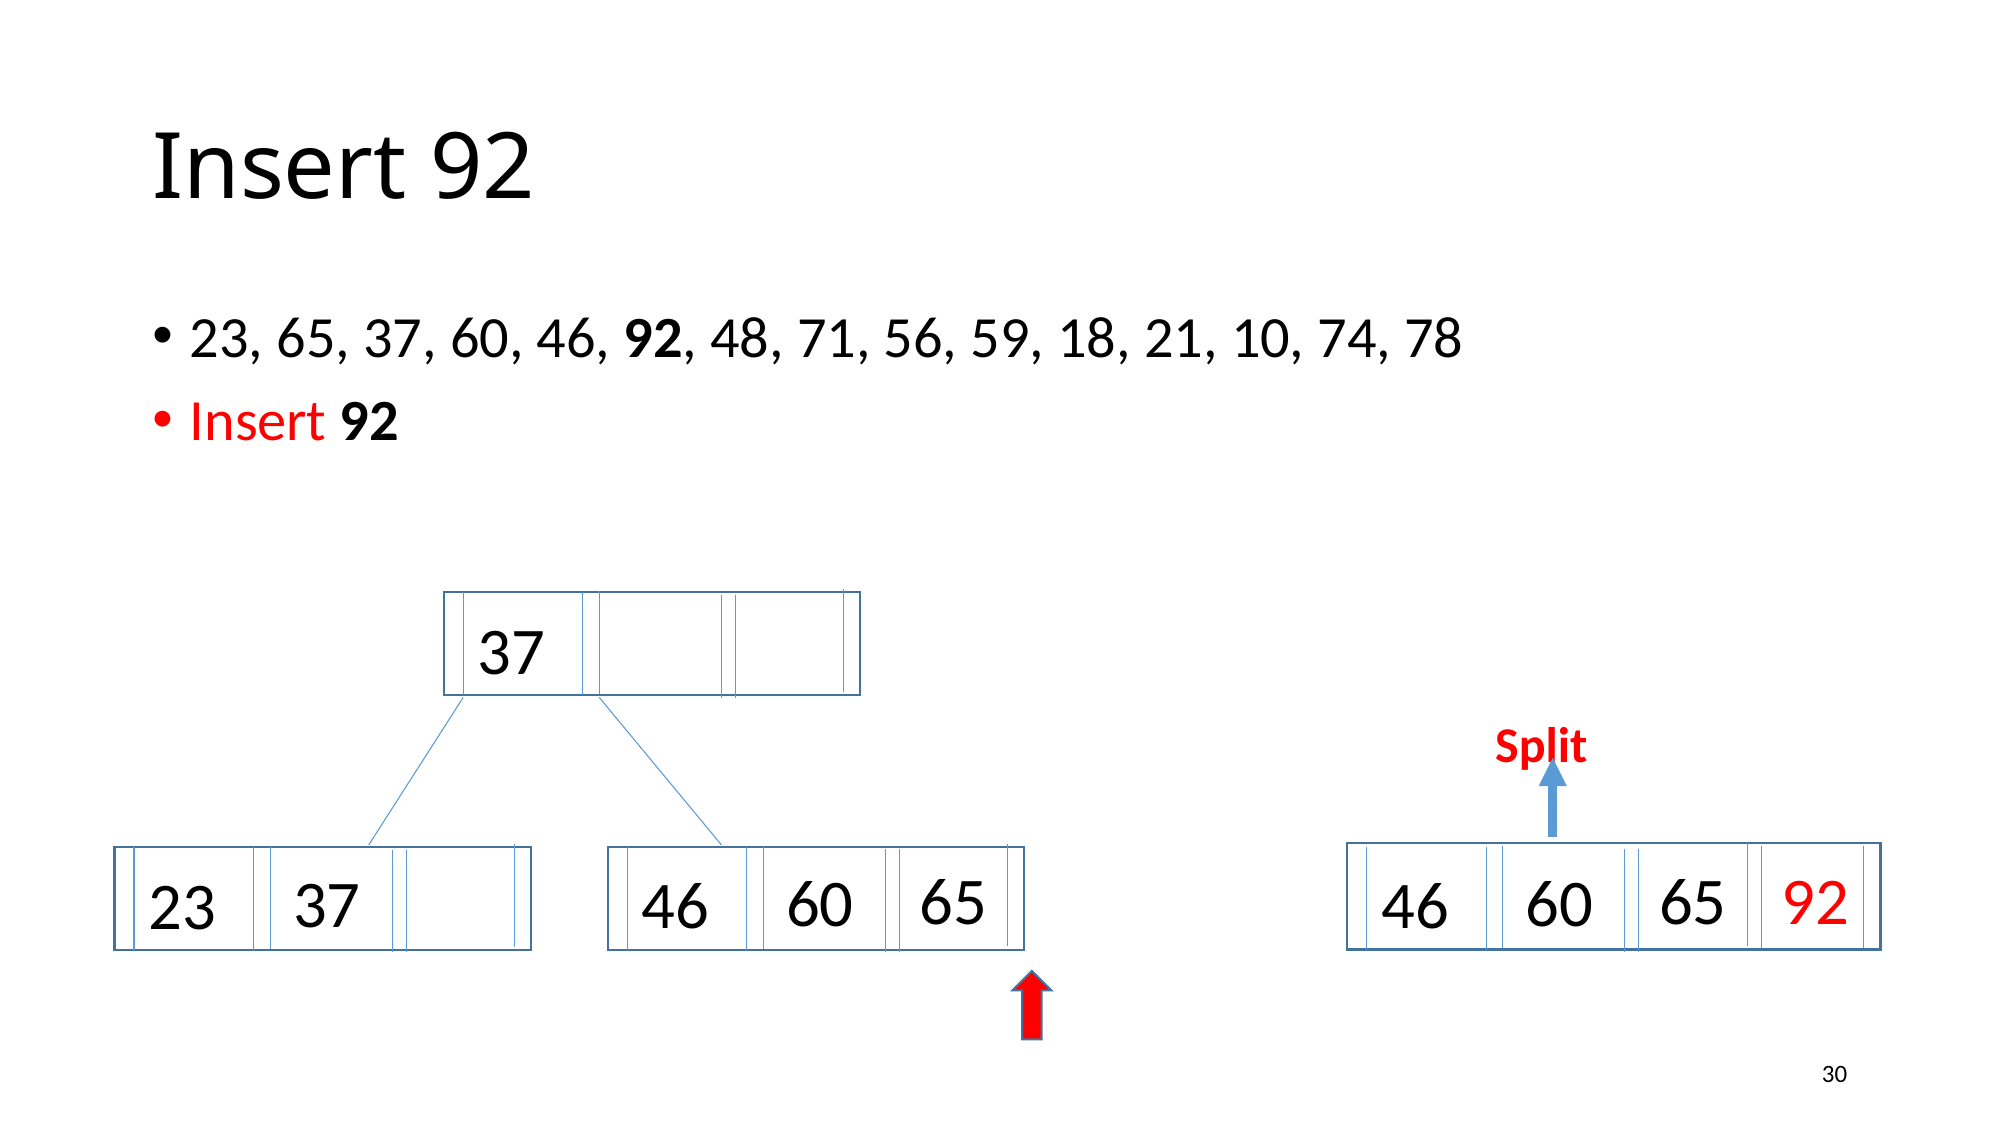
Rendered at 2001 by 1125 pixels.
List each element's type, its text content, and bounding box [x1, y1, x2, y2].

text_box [114, 588, 1025, 953]
title Insert 92 [137, 59, 1863, 278]
list 23, 65, 37, 60, 46, 92, 48, 71, 56, 59, 18, 21, 10, 74, 78 Insert 92 [137, 299, 1863, 1014]
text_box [1347, 843, 1887, 952]
text_box [1009, 969, 1054, 1041]
slide_number 30 [1412, 1042, 1863, 1103]
text_box Split [1480, 705, 1625, 780]
